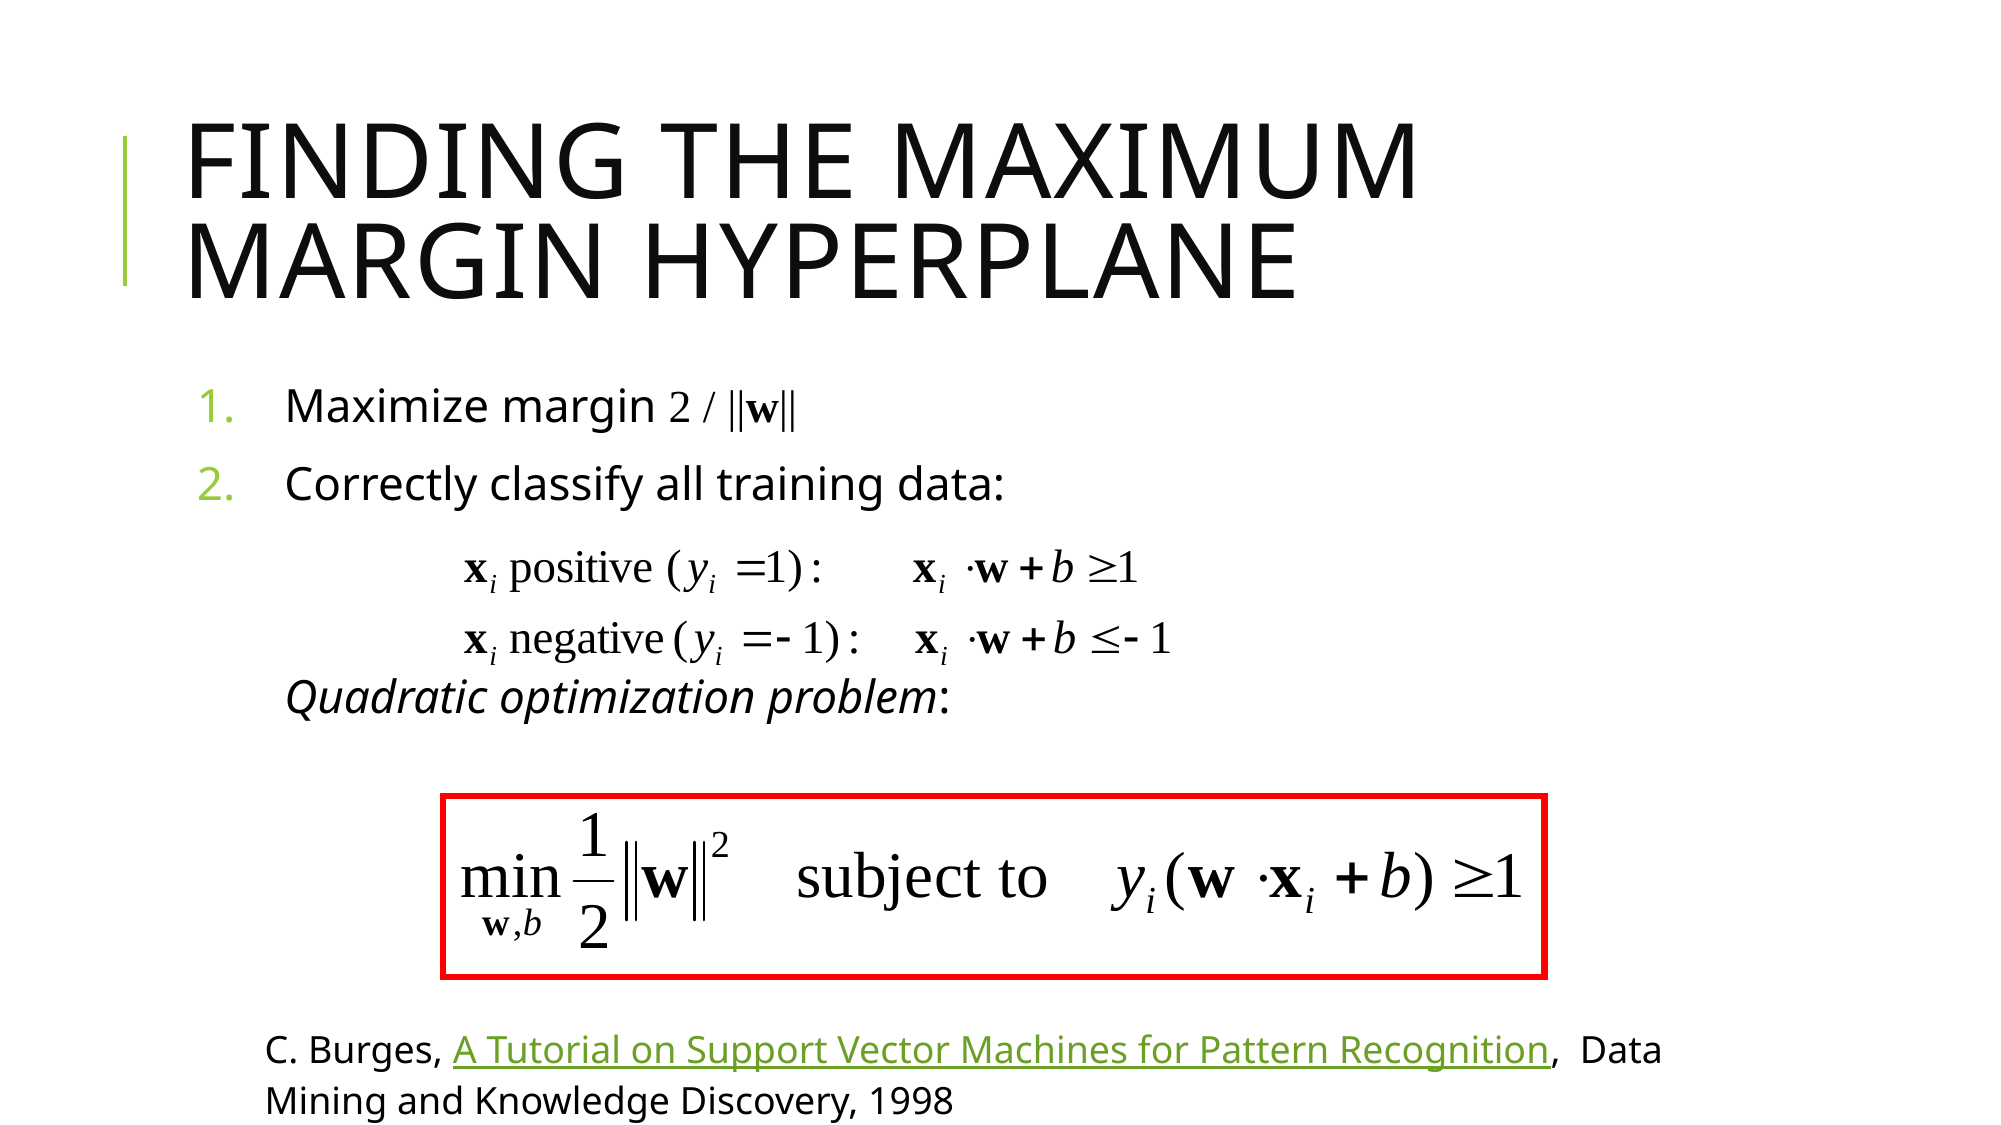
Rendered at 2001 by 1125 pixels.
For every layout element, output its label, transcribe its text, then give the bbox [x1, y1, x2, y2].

title Finding the maximum margin hyperplane [168, 96, 1763, 342]
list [456, 535, 1177, 677]
list Maximize margin 2 / ||w|| Correctly classify all training data: Quadratic optimization problem: [189, 375, 1595, 1035]
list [450, 793, 1533, 963]
text_box [442, 796, 1545, 977]
text_box C. Burges, A Tutorial on Support Vector Machines for Pattern Recognition, Data Mining and Knowledge Discovery, 1998 [249, 1018, 1750, 1125]
